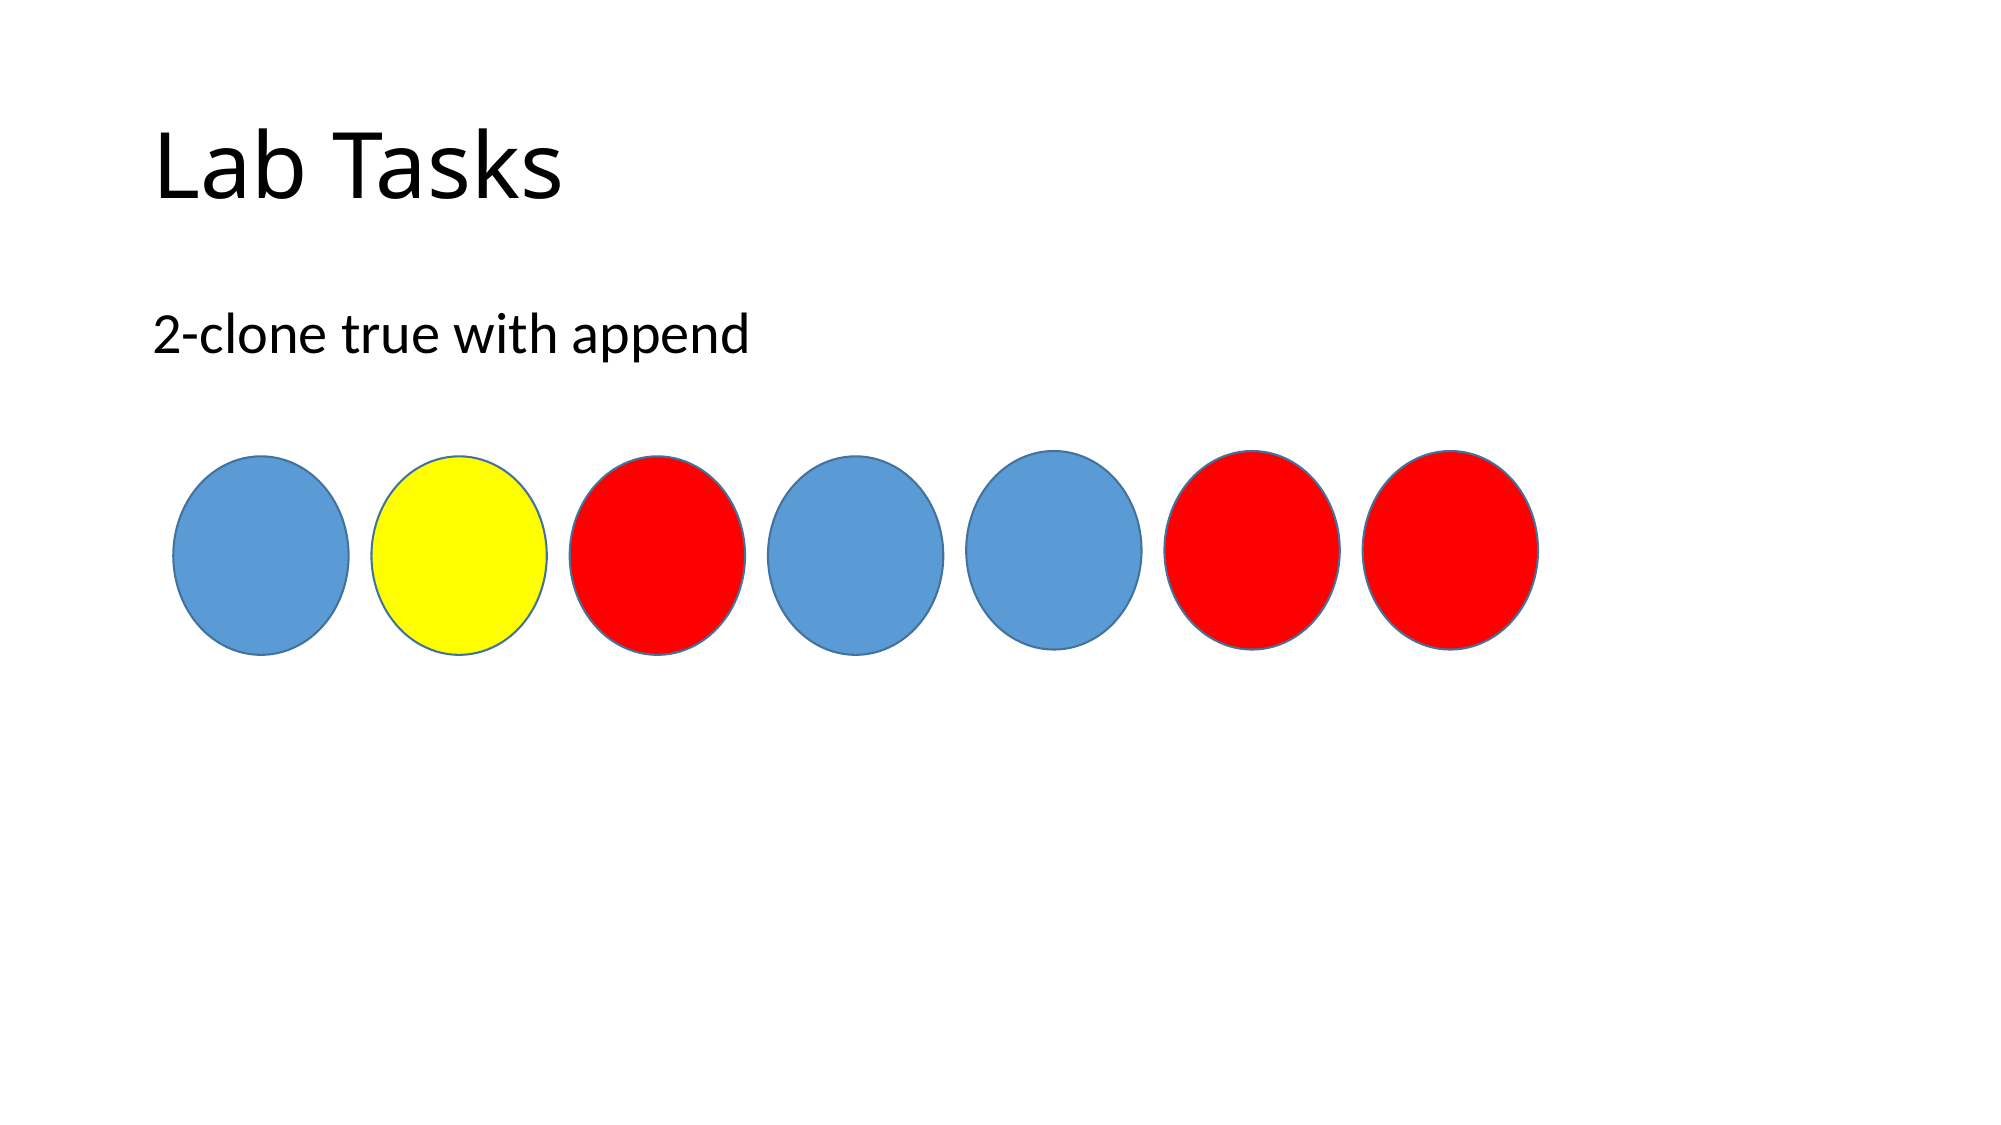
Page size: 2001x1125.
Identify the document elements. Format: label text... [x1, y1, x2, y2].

text_box [172, 455, 350, 656]
text_box [370, 455, 548, 656]
text_box [568, 455, 747, 656]
text_box [1163, 449, 1341, 651]
title Lab Tasks [137, 59, 1863, 278]
text_box [965, 449, 1143, 651]
text_box [1361, 449, 1540, 651]
text_box [766, 455, 945, 656]
list 2-clone true with append [137, 295, 1863, 434]
